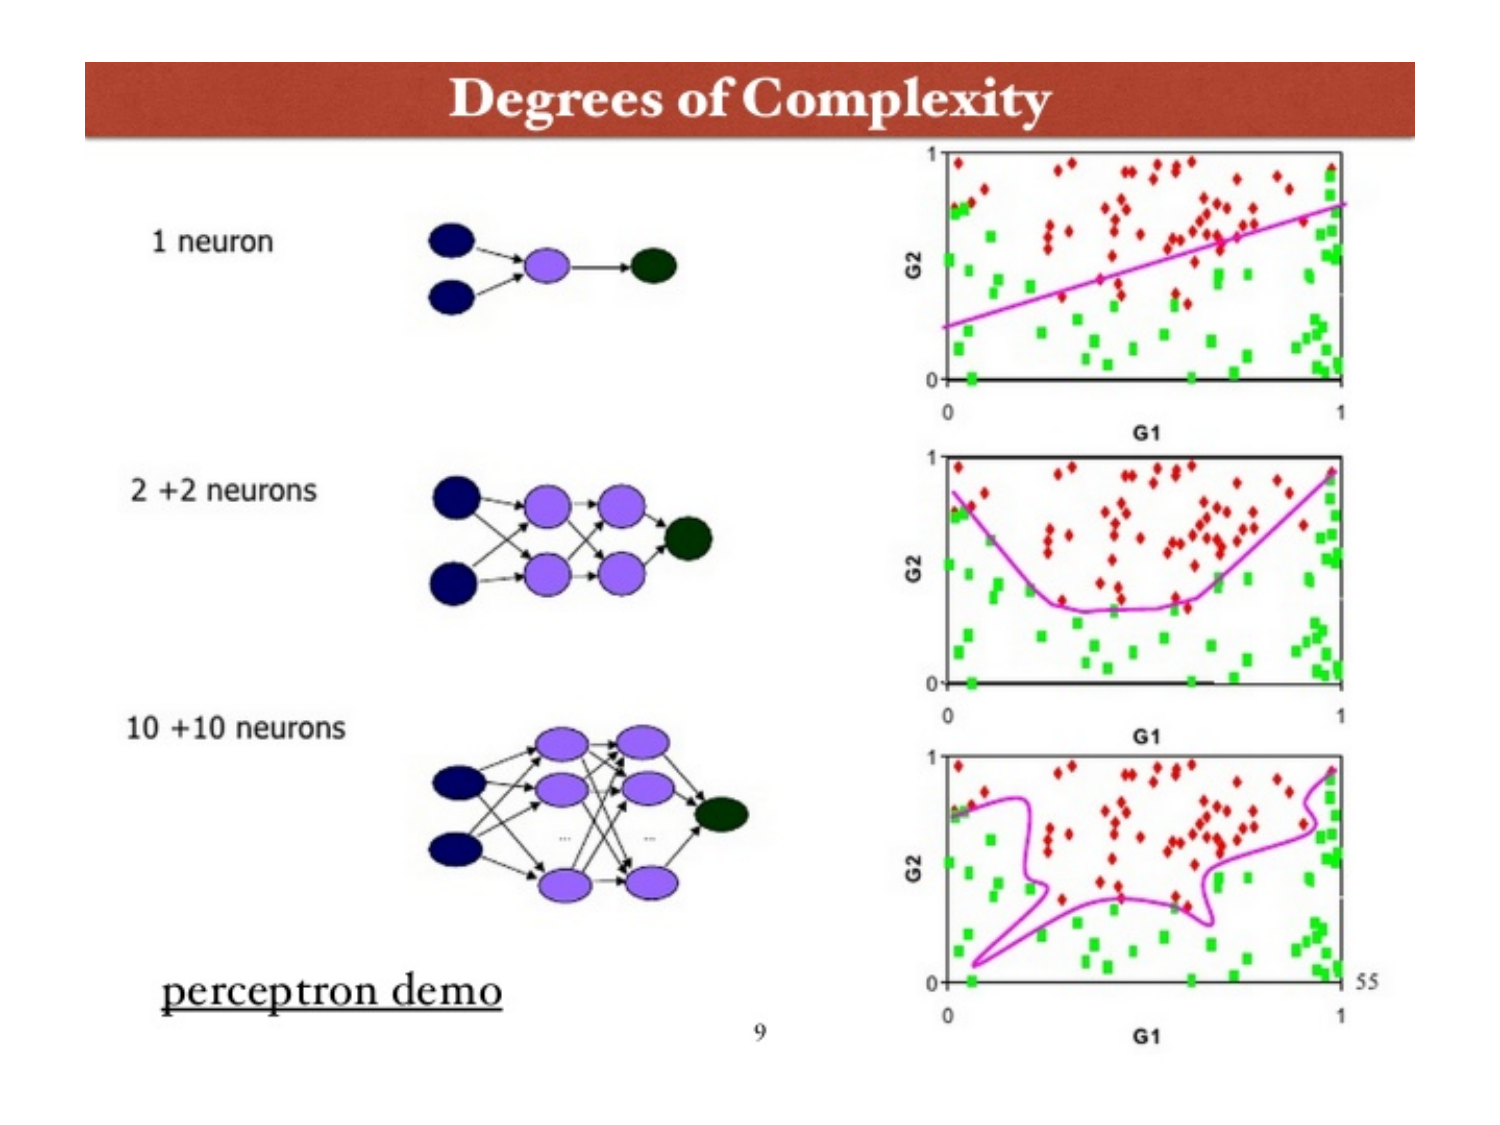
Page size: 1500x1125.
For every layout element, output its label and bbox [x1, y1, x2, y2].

picture [85, 62, 1415, 1061]
